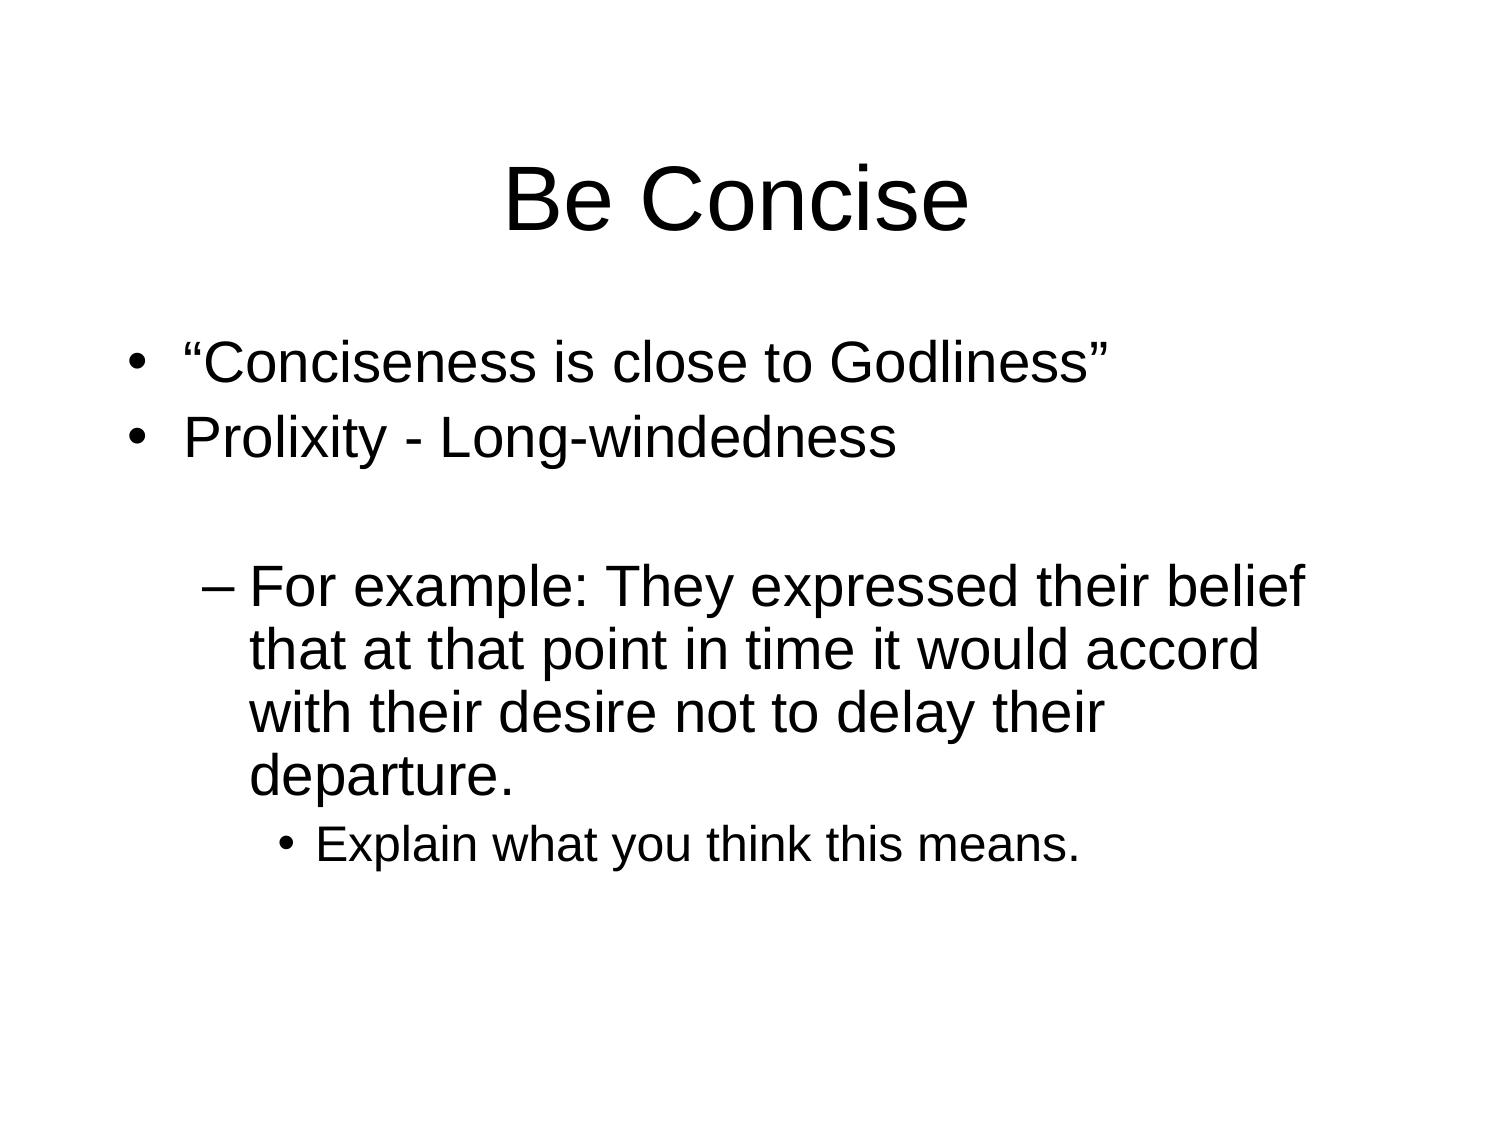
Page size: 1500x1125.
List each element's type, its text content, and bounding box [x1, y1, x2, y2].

list “Conciseness is close to Godliness” Prolixity - Long-windedness For example: They expressed their belief that at that point in time it would accord with their desire not to delay their departure. Explain what you think this means. [112, 324, 1388, 1000]
title Be Concise [112, 99, 1388, 288]
